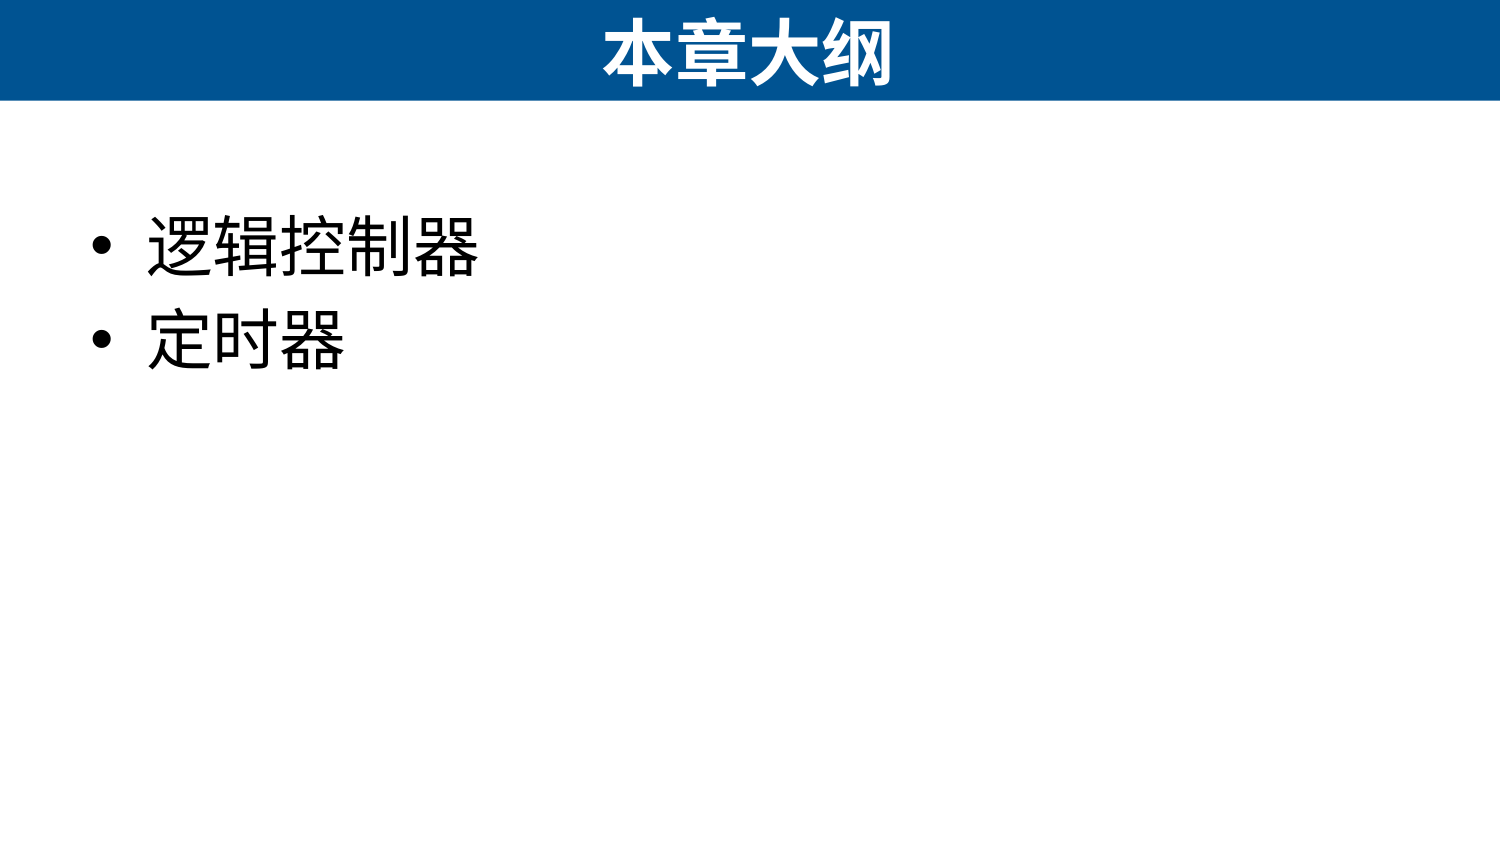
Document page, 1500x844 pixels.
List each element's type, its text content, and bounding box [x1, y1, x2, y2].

title 本章大纲 [0, 0, 1500, 103]
list 逻辑控制器 定时器 [75, 196, 1425, 754]
